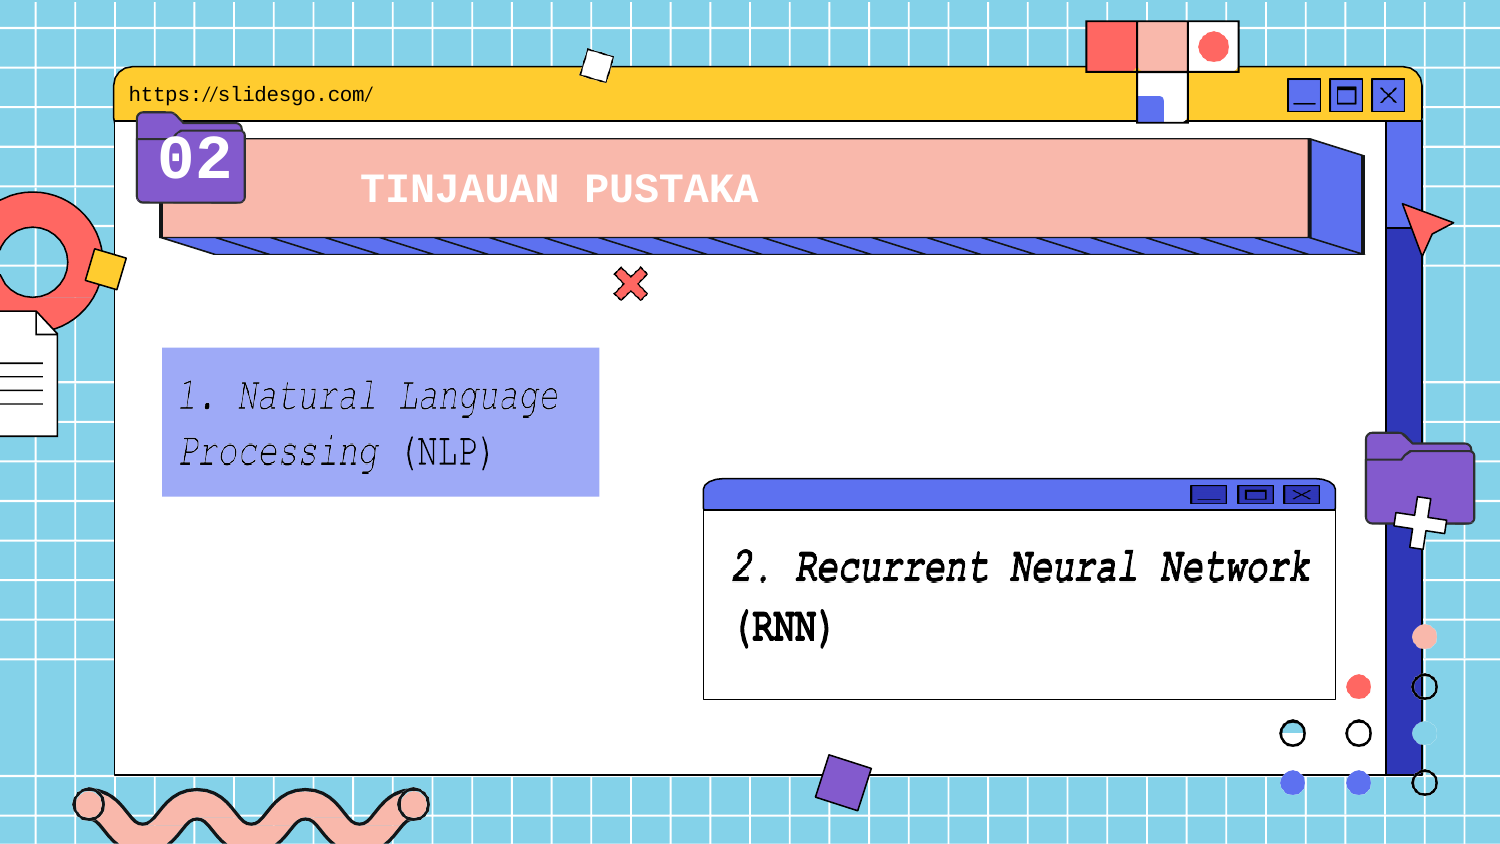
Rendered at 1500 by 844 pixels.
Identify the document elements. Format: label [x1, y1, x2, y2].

text_box [161, 347, 600, 497]
text_box [702, 477, 1337, 701]
text_box [72, 787, 431, 844]
text_box [135, 110, 1366, 256]
picture [613, 266, 649, 301]
text_box [814, 753, 873, 812]
text_box [732, 549, 1310, 649]
picture [579, 47, 614, 83]
text_box [113, 20, 1476, 796]
text_box [0, 191, 104, 438]
text_box [84, 247, 128, 291]
text_box [1392, 495, 1448, 551]
